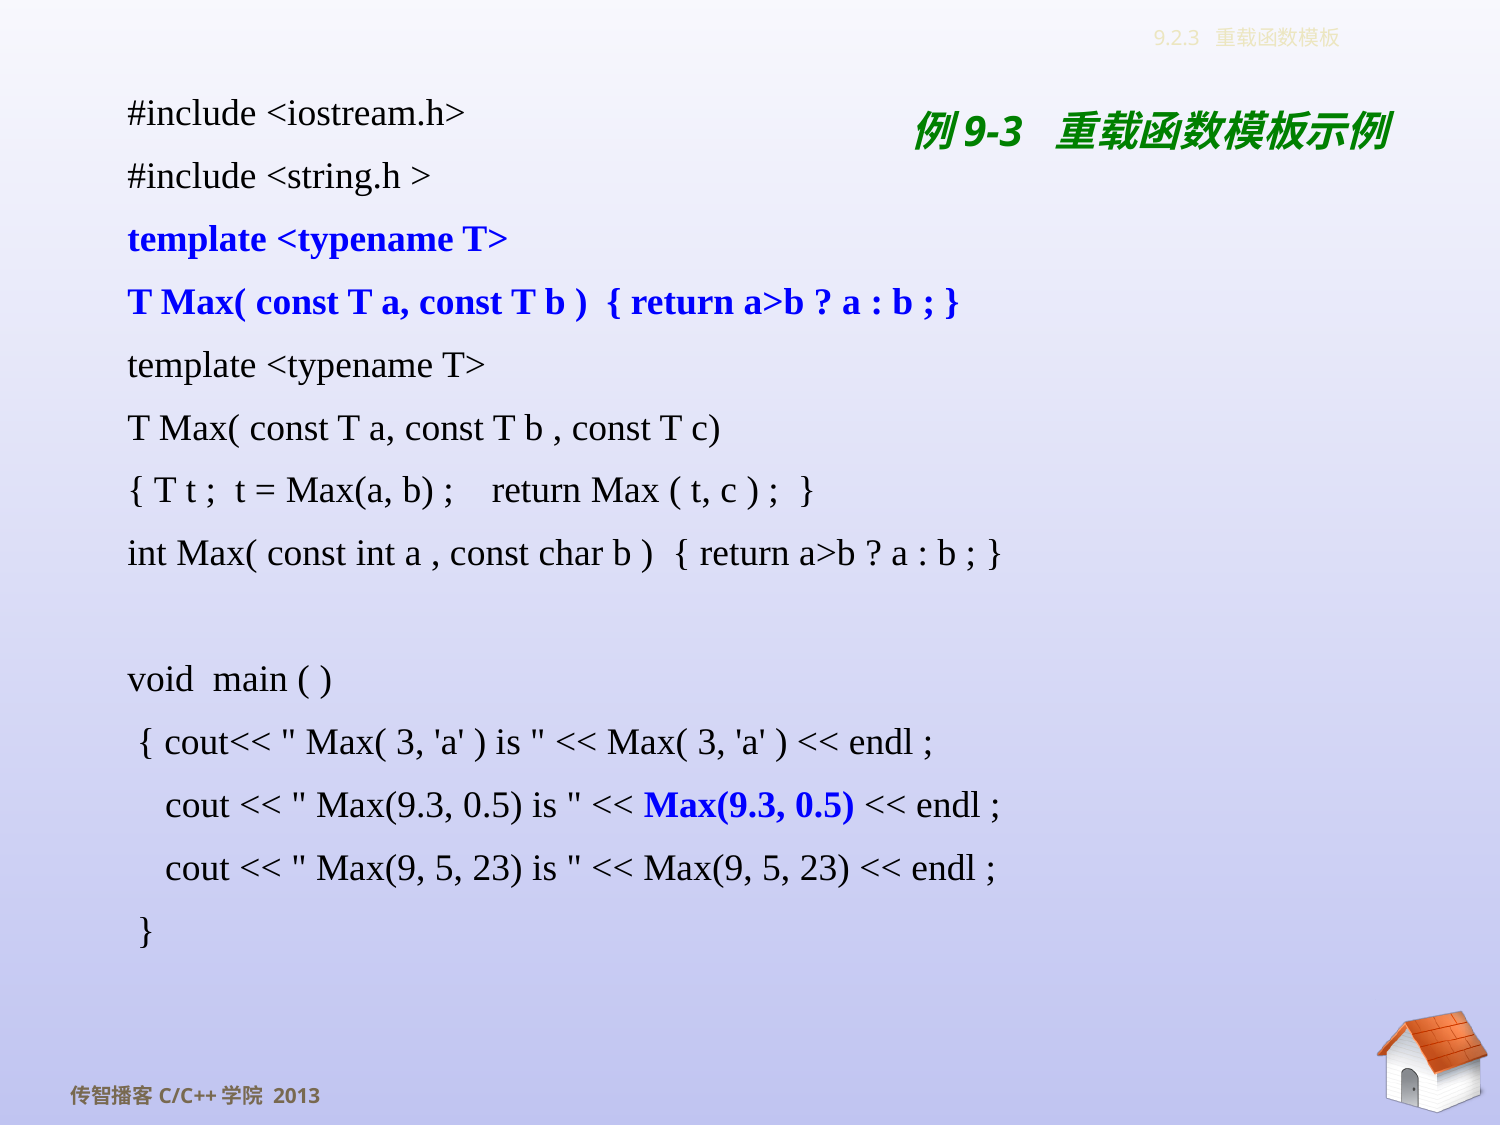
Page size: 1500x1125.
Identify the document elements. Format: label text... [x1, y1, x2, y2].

picture [1375, 999, 1488, 1124]
text_box 例9-3 重载函数模板示例 [887, 97, 1413, 163]
title 9.2.3 重载函数模板 [999, 12, 1494, 63]
text_box #include <iostream.h> #include <string.h > template <typename T> T Max( const T a, const T b ) { return a>b ? a : b ; } template <typename T> T Max( const T a, const T b , const T c) { T t ; t = Max(a, b) ; return Max ( t, c ) ; } int Max( const int a , const char b ) { return a>b ? a : b ; } void main ( ) { cout<< " Max( 3, 'a' ) is " << Max( 3, 'a' ) << endl ; cout << " Max(9.3, 0.5) is " << Max(9.3, 0.5) << endl ; cout << " Max(9, 5, 23) is " << Max(9, 5, 23) << endl ; } [112, 62, 1275, 959]
